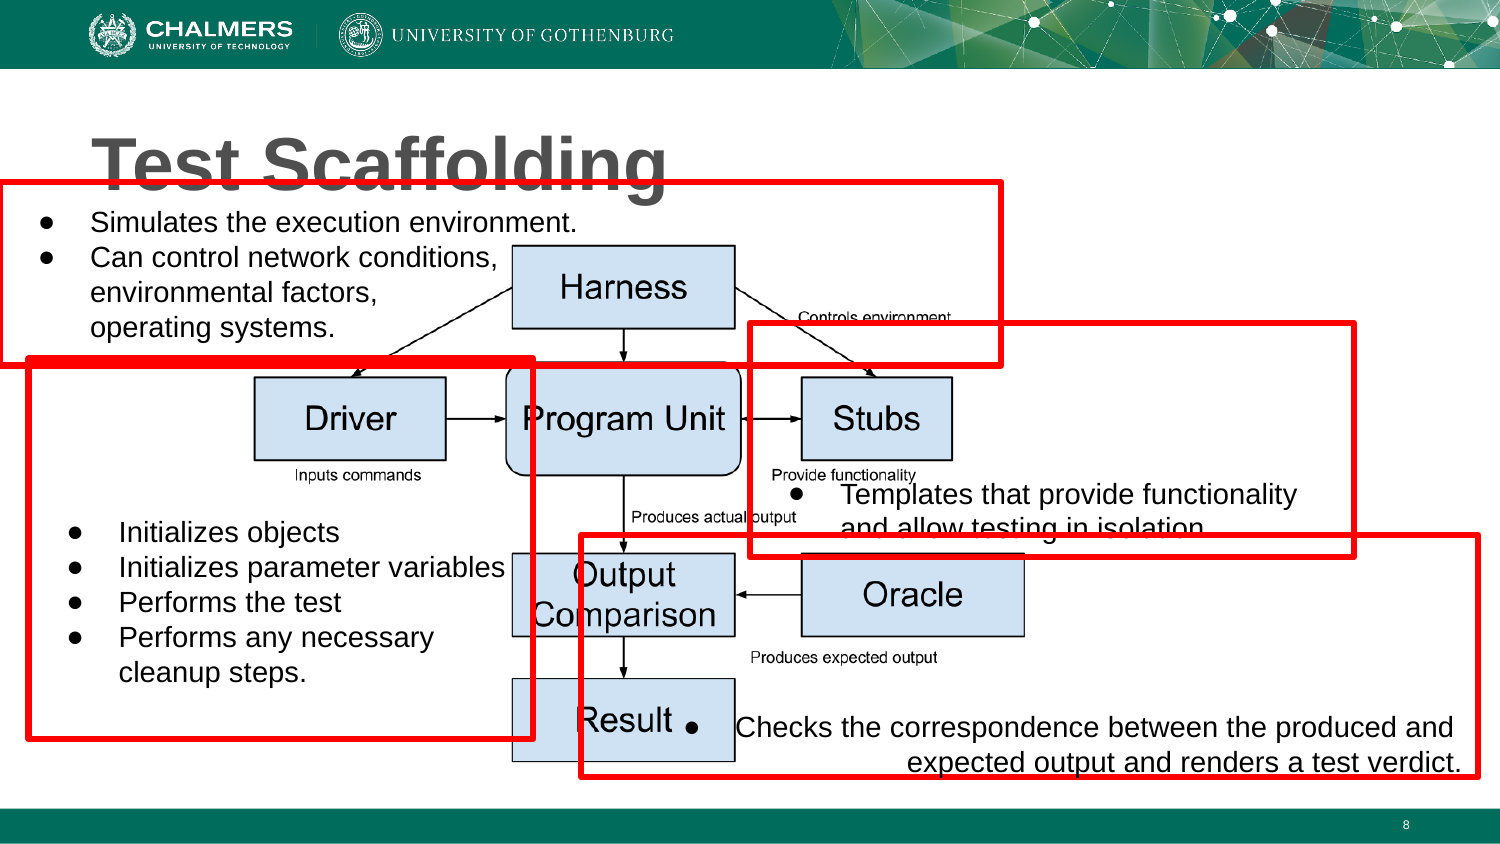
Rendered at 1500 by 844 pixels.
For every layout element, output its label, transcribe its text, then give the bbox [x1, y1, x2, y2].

title Test Scaffolding [76, 100, 1425, 211]
picture [759, 0, 1500, 68]
text_box Simulates the execution environment. Can control network conditions, environmental factors, operating systems. [0, 181, 219, 366]
text_box Initializes objects Initializes parameter variables Performs the test Performs any necessary cleanup steps. [28, 366, 215, 740]
slide_number ‹#› [1074, 809, 1425, 844]
picture [220, 181, 1050, 810]
text_box Checks the correspondence between the produced and expected output and renders a test verdict. [1055, 534, 1479, 778]
text_box Templates that provide functionality and allow testing in isolation [1055, 322, 1354, 534]
picture [64, 0, 696, 85]
